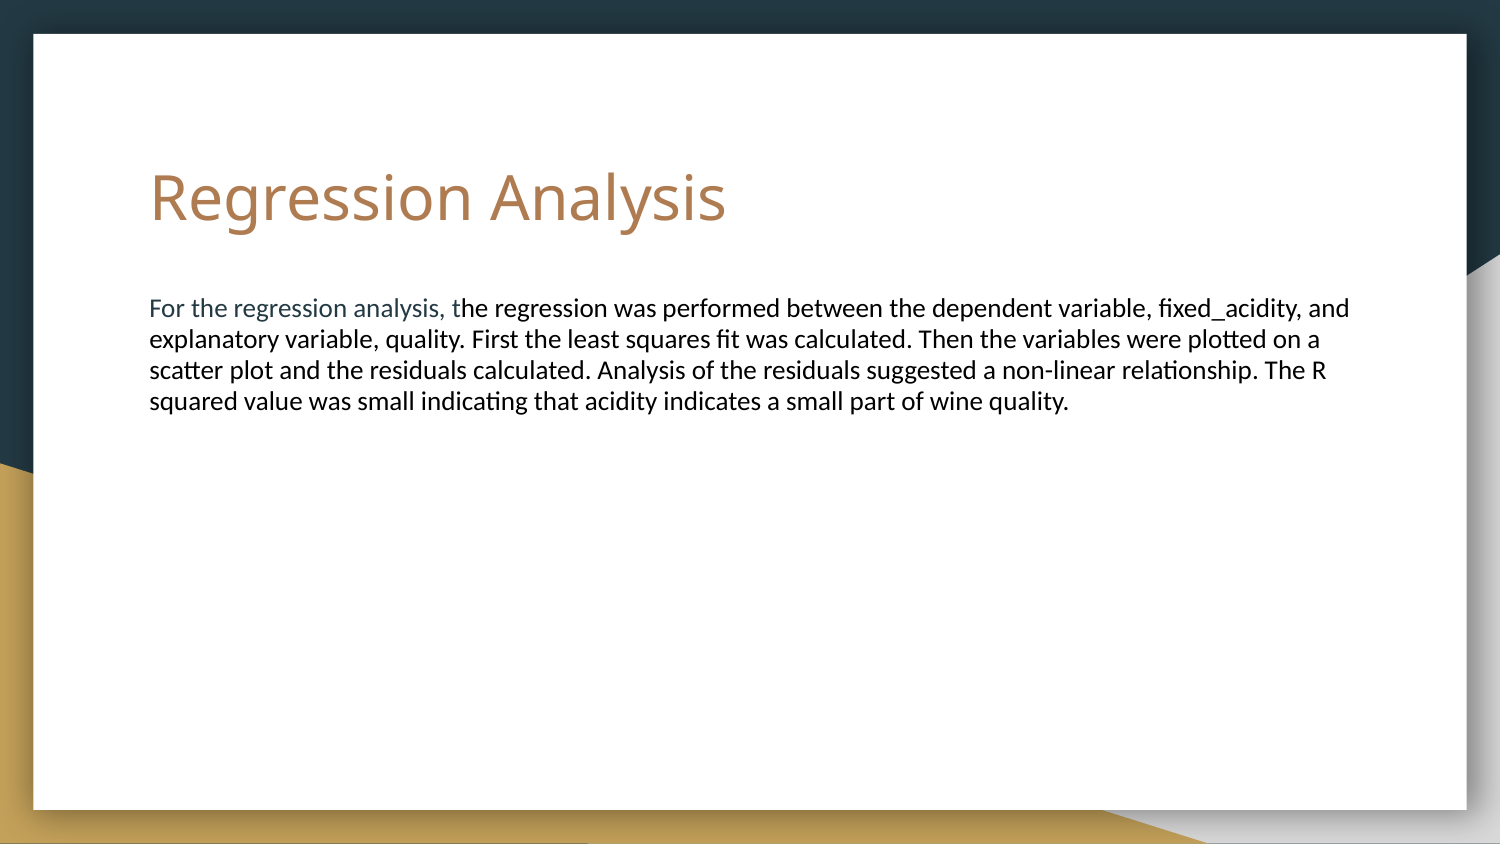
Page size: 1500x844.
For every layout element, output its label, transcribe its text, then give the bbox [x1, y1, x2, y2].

list For the regression analysis, the regression was performed between the dependent variable, fixed_acidity, and explanatory variable, quality. First the least squares fit was calculated. Then the variables were plotted on a scatter plot and the residuals calculated. Analysis of the residuals suggested a non-linear relationship. The R squared value was small indicating that acidity indicates a small part of wine quality. [134, 277, 1366, 680]
title Regression Analysis [134, 138, 1366, 277]
